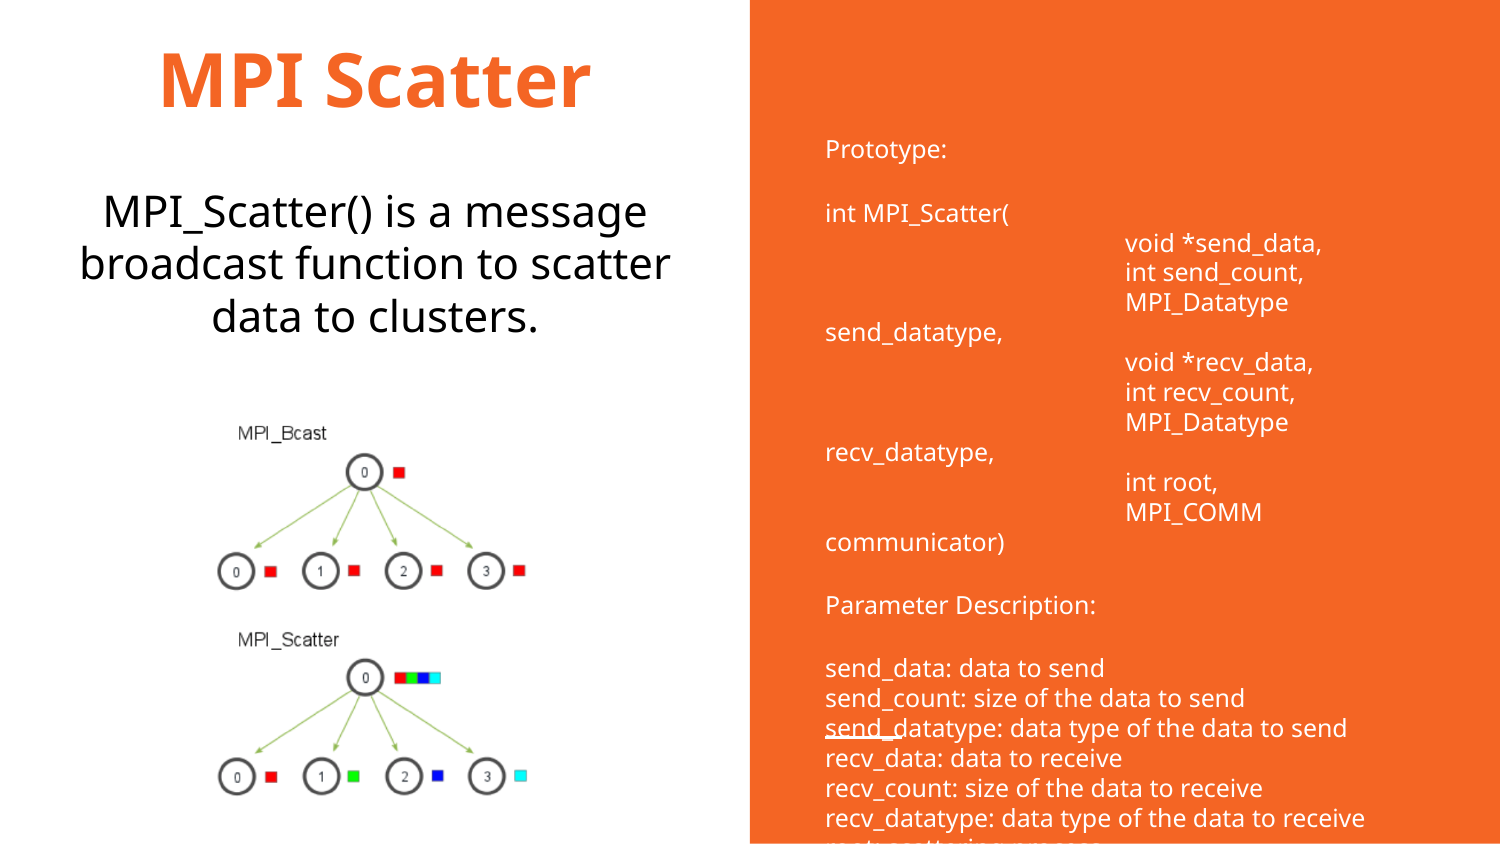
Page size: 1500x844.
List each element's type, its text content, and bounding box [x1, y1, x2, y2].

list Prototype: int MPI_Scatter( void *send_data, int send_count, MPI_Datatype send_datatype, void *recv_data, int recv_count, MPI_Datatype recv_datatype, int root, MPI_COMM communicator) Parameter Description: send_data: data to send send_count: size of the data to send send_datatype: data type of the data to send recv_data: data to receive recv_count: size of the data to receive recv_datatype: data type of the data to receive root: scattering process communicator: medium of processes’ communication [810, 118, 1440, 725]
subtitle MPI_Scatter() is a message broadcast function to scatter data to clusters. [43, 168, 708, 389]
title MPI Scatter [43, 17, 708, 168]
picture [201, 407, 550, 813]
